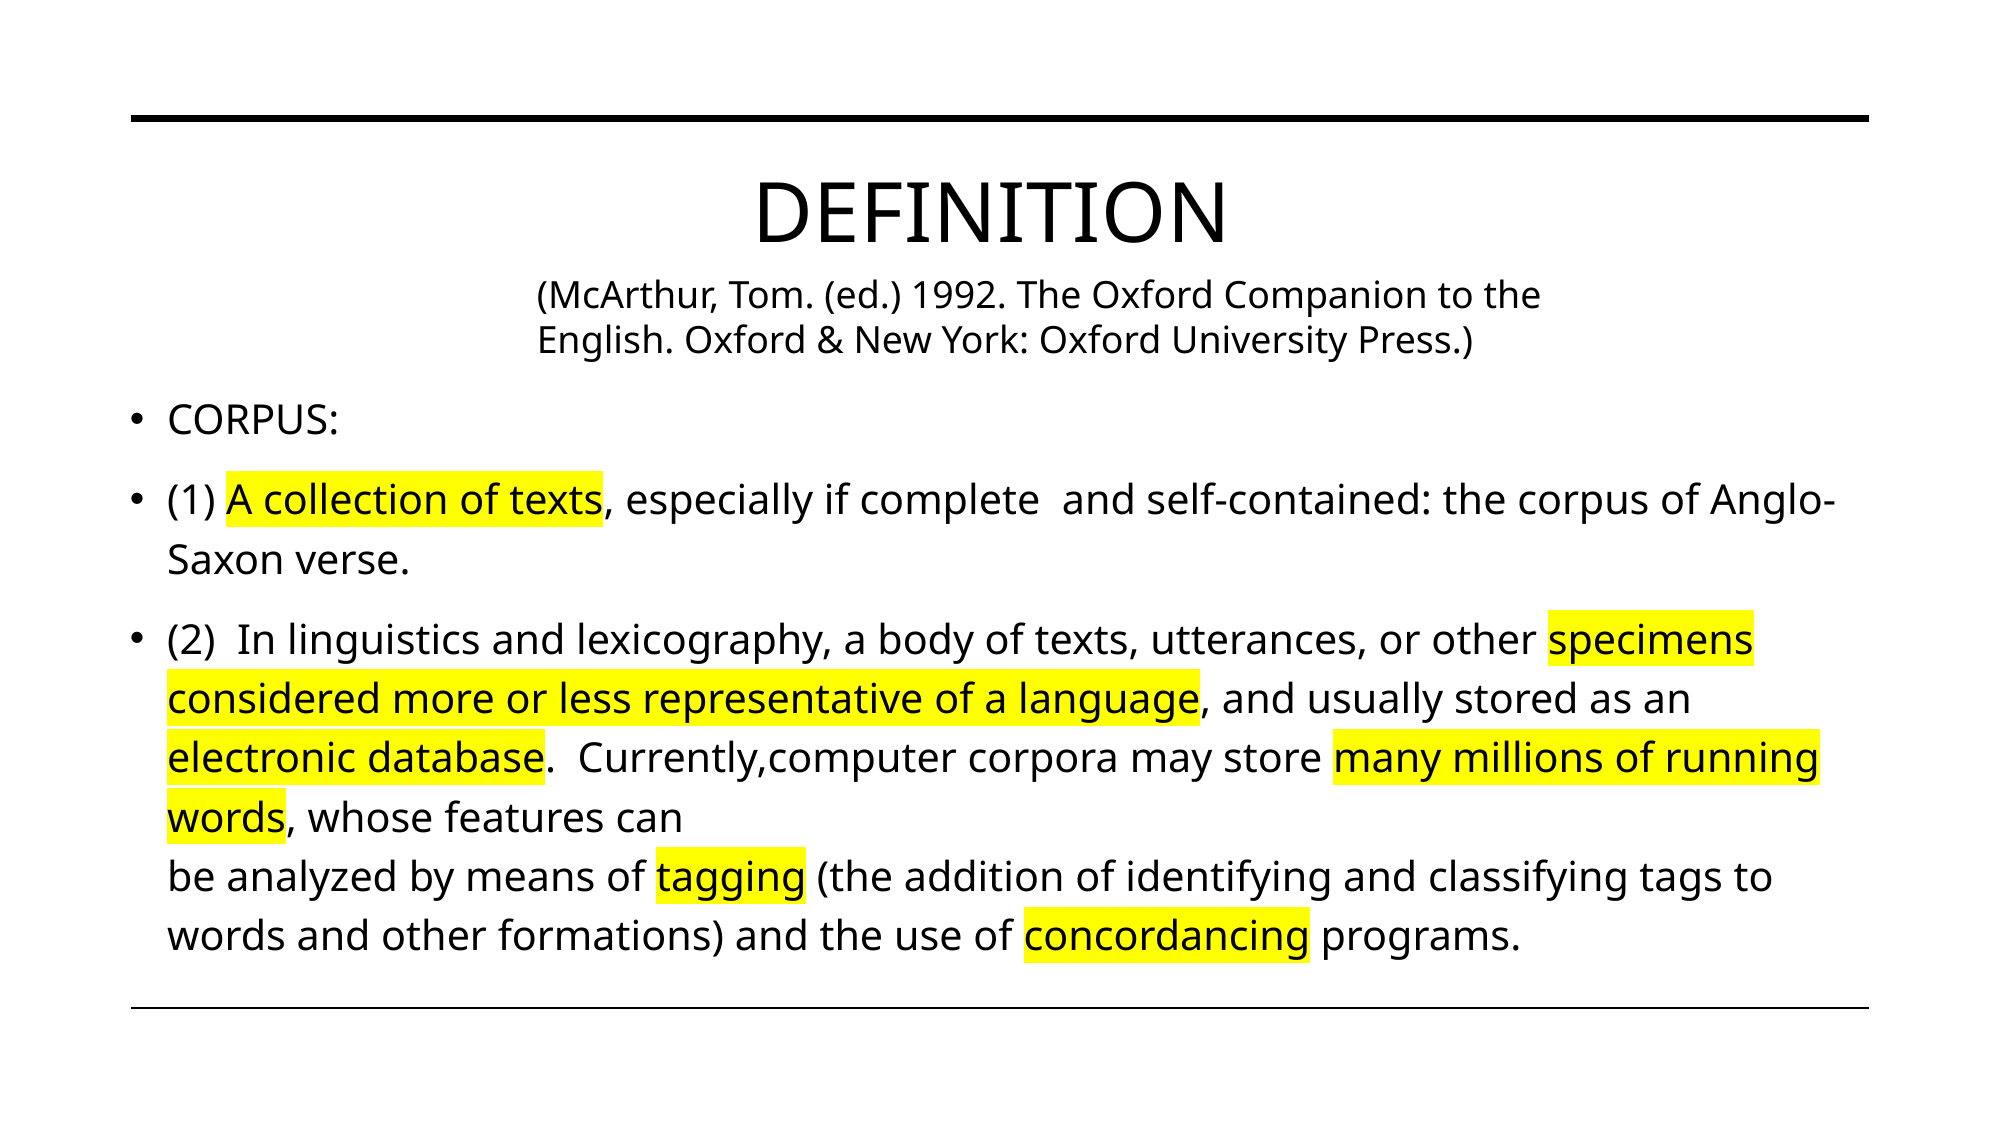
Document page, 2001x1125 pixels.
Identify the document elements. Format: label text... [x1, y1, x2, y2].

list CORPUS: (1) A collection of texts, especially if complete and self-contained: the corpus of Anglo-Saxon verse. (2) In linguistics and lexicography, a body of texts, utterances, or other specimens considered more or less representative of a language, and usually stored as an electronic database. Currently,computer corpora may store many millions of running words, whose features can be analyzed by means of tagging (the addition of identifying and classifying tags to words and other formations) and the use of concordancing programs. [114, 376, 1869, 973]
title Definition [114, 151, 1869, 376]
text_box (McArthur, Tom. (ed.) 1992. The Oxford Companion to the English. Oxford & New York: Oxford University Press.) [522, 263, 1567, 369]
